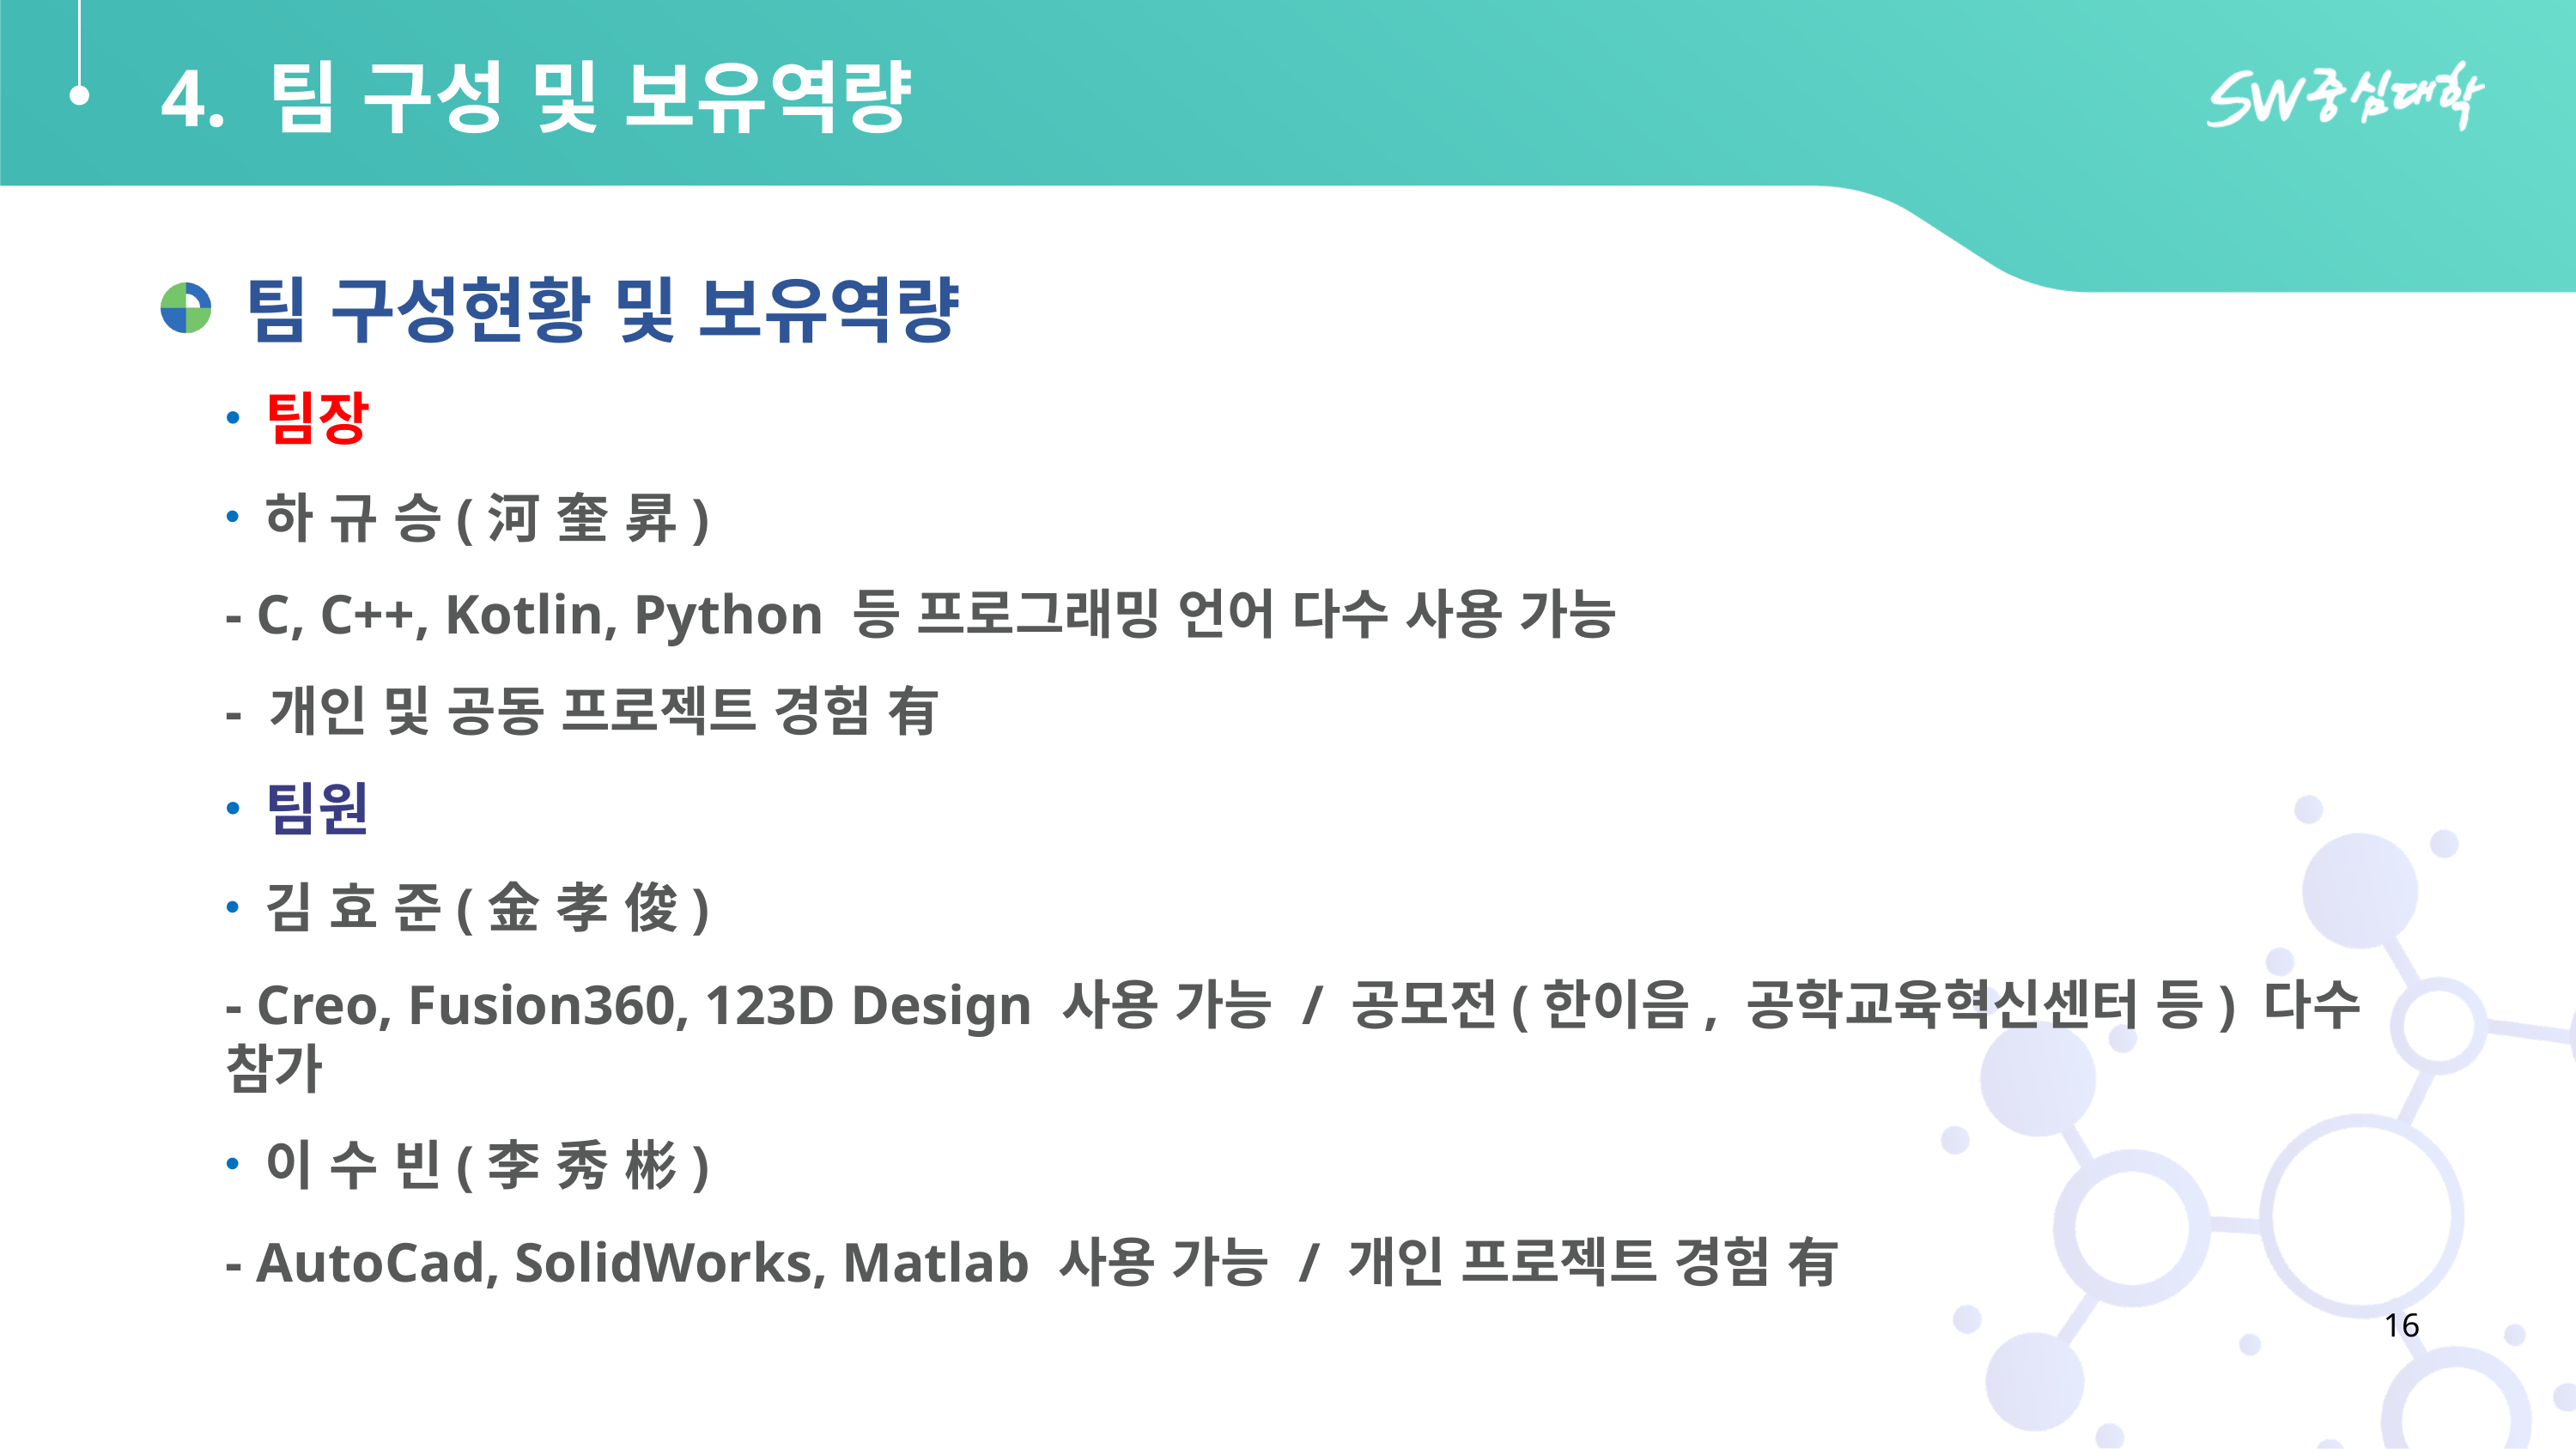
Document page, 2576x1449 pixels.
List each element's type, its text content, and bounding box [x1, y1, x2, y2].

list 팀 구성현황 및 보유역량 팀장 하 규 승(河 奎 昇) - C, C++, Kotlin, Python 등 프로그래밍 언어 다수 사용 가능 - 개인 및 공동 프로젝트 경험 有 팀원 김 효 준(金 孝 俊) - Creo, Fusion360, 123D Design 사용 가능 / 공모전(한이음, 공학교육혁신센터 등) 다수 참가 이 수 빈(李 秀 彬) - AutoCad, SolidWorks, Matlab 사용 가능 / 개인 프로젝트 경험 有 [148, 258, 2445, 1366]
picture [1972, 800, 2576, 1449]
picture [161, 282, 211, 333]
picture [0, 0, 2576, 293]
title 4. 팀 구성 및 보유역량 [148, 39, 2576, 152]
